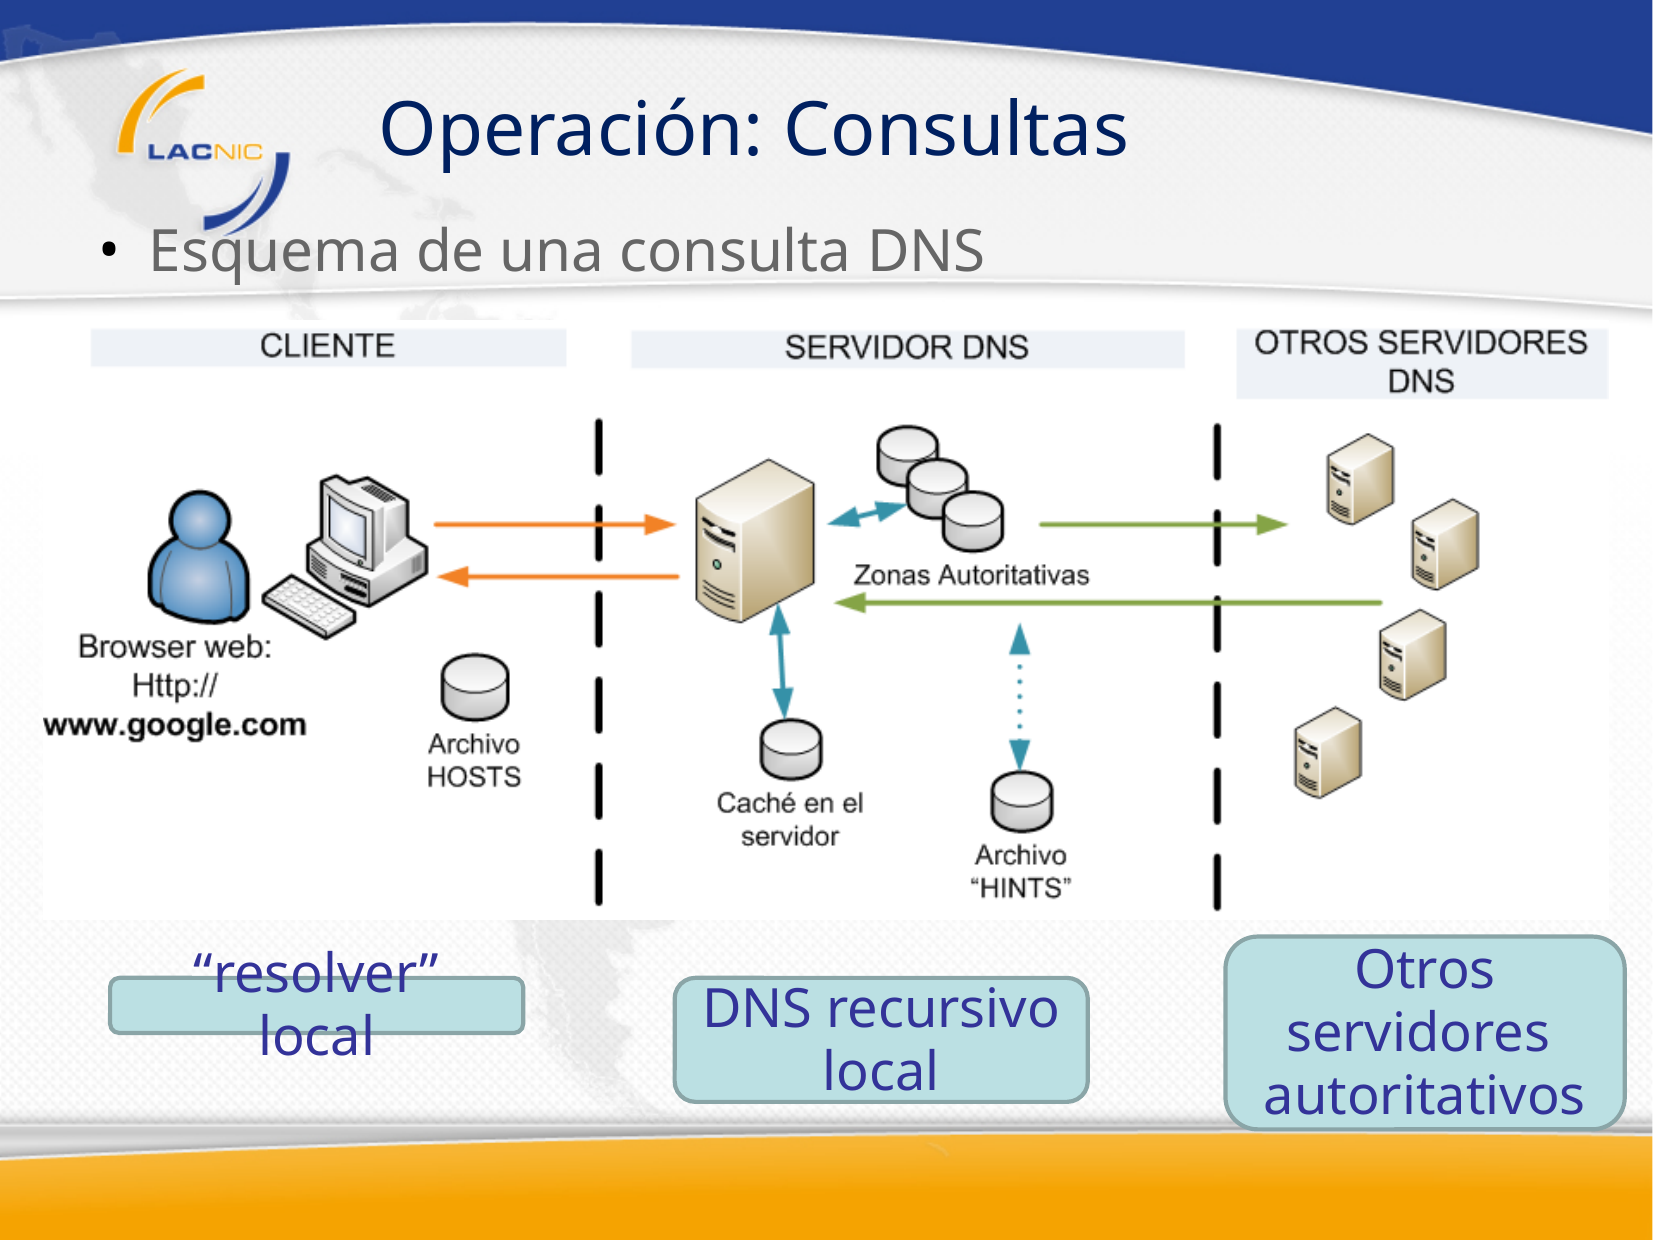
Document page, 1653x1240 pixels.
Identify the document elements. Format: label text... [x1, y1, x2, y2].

picture [0, 0, 1653, 1240]
title Operación: Consultas [378, 5, 1524, 171]
text_box Otros servidores autoritativos [1223, 934, 1627, 1132]
list Esquema de una consulta DNS [82, 206, 1570, 317]
text_box DNS recursivo local [672, 975, 1090, 1104]
text_box “resolver” local [107, 975, 526, 1036]
